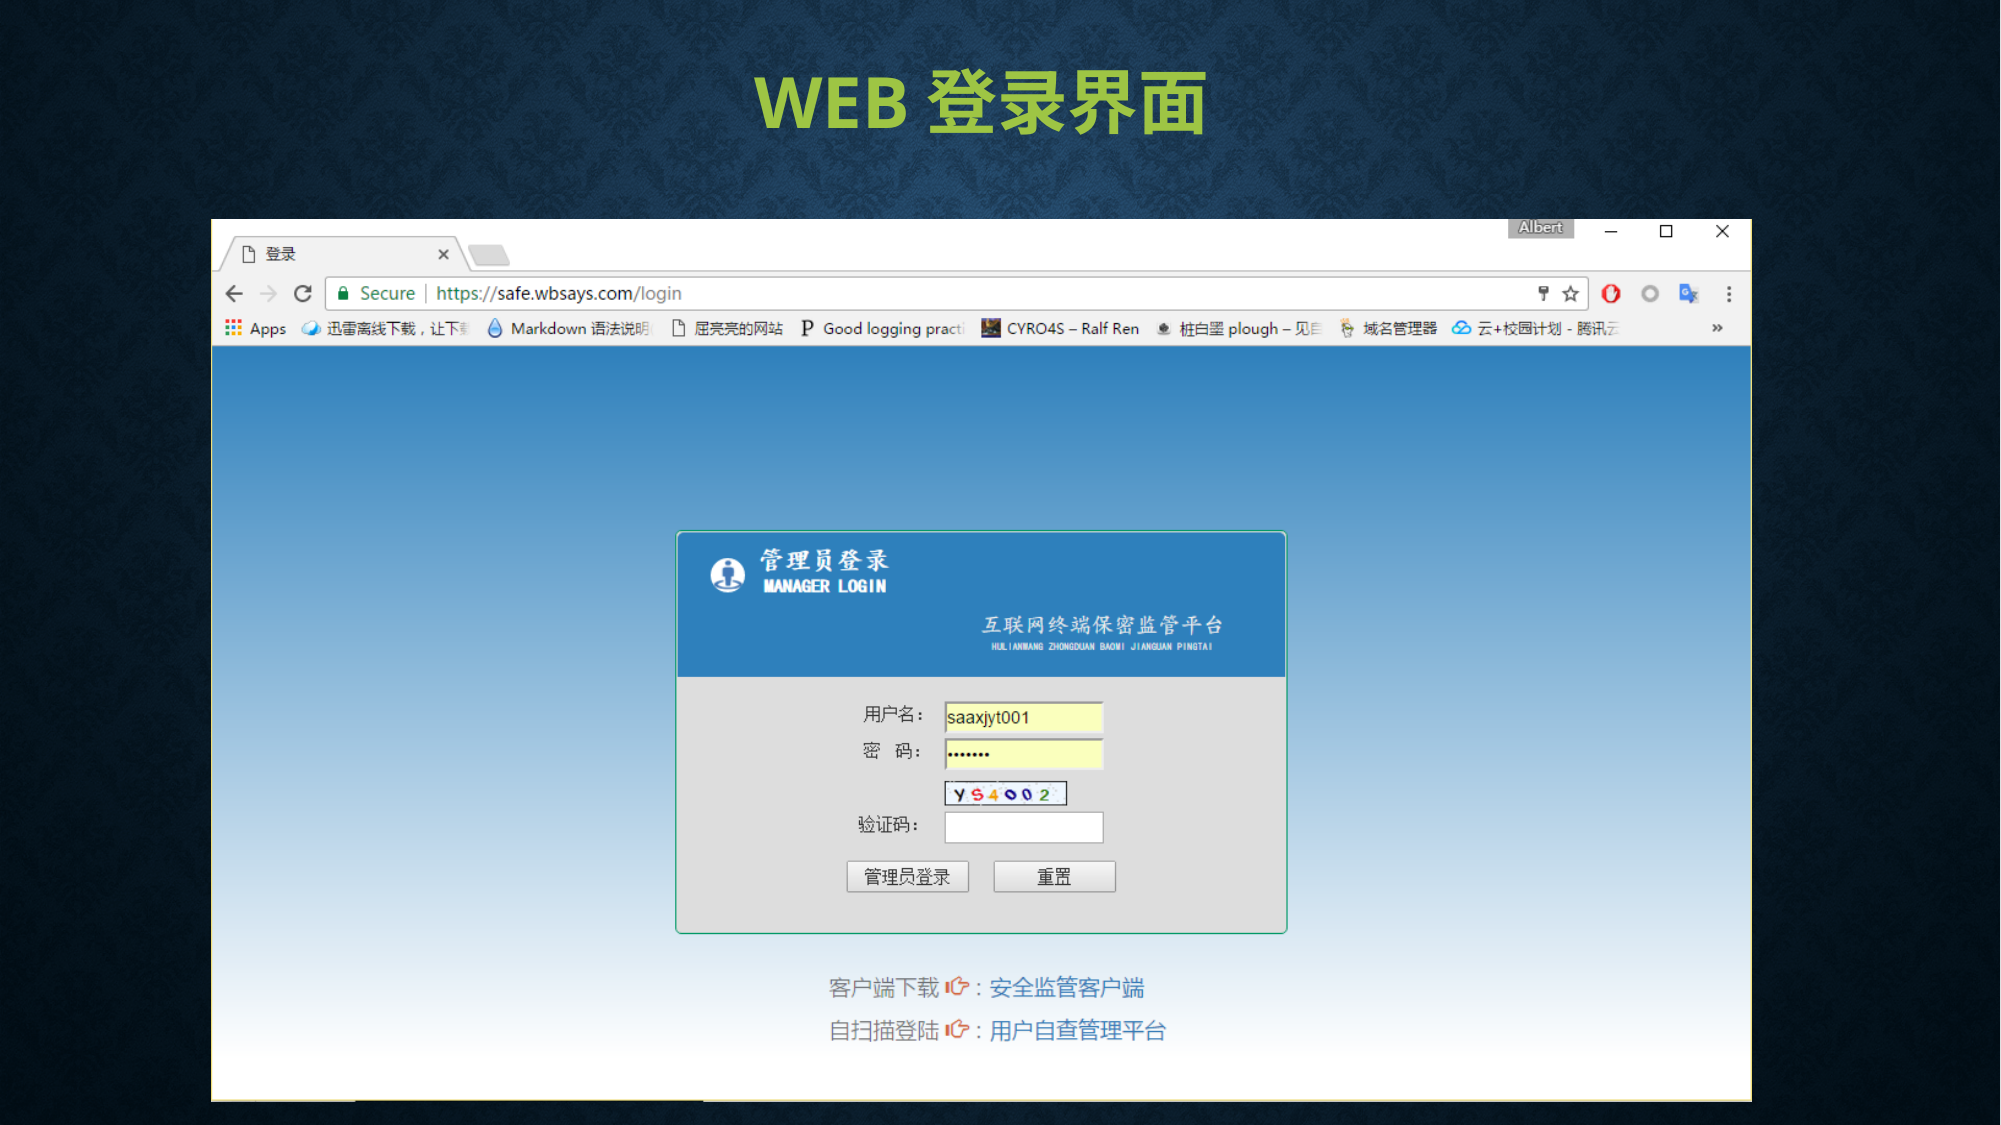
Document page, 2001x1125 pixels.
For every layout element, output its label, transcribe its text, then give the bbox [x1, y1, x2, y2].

picture [211, 218, 1753, 1103]
title Web登录界面 [132, 30, 1831, 182]
